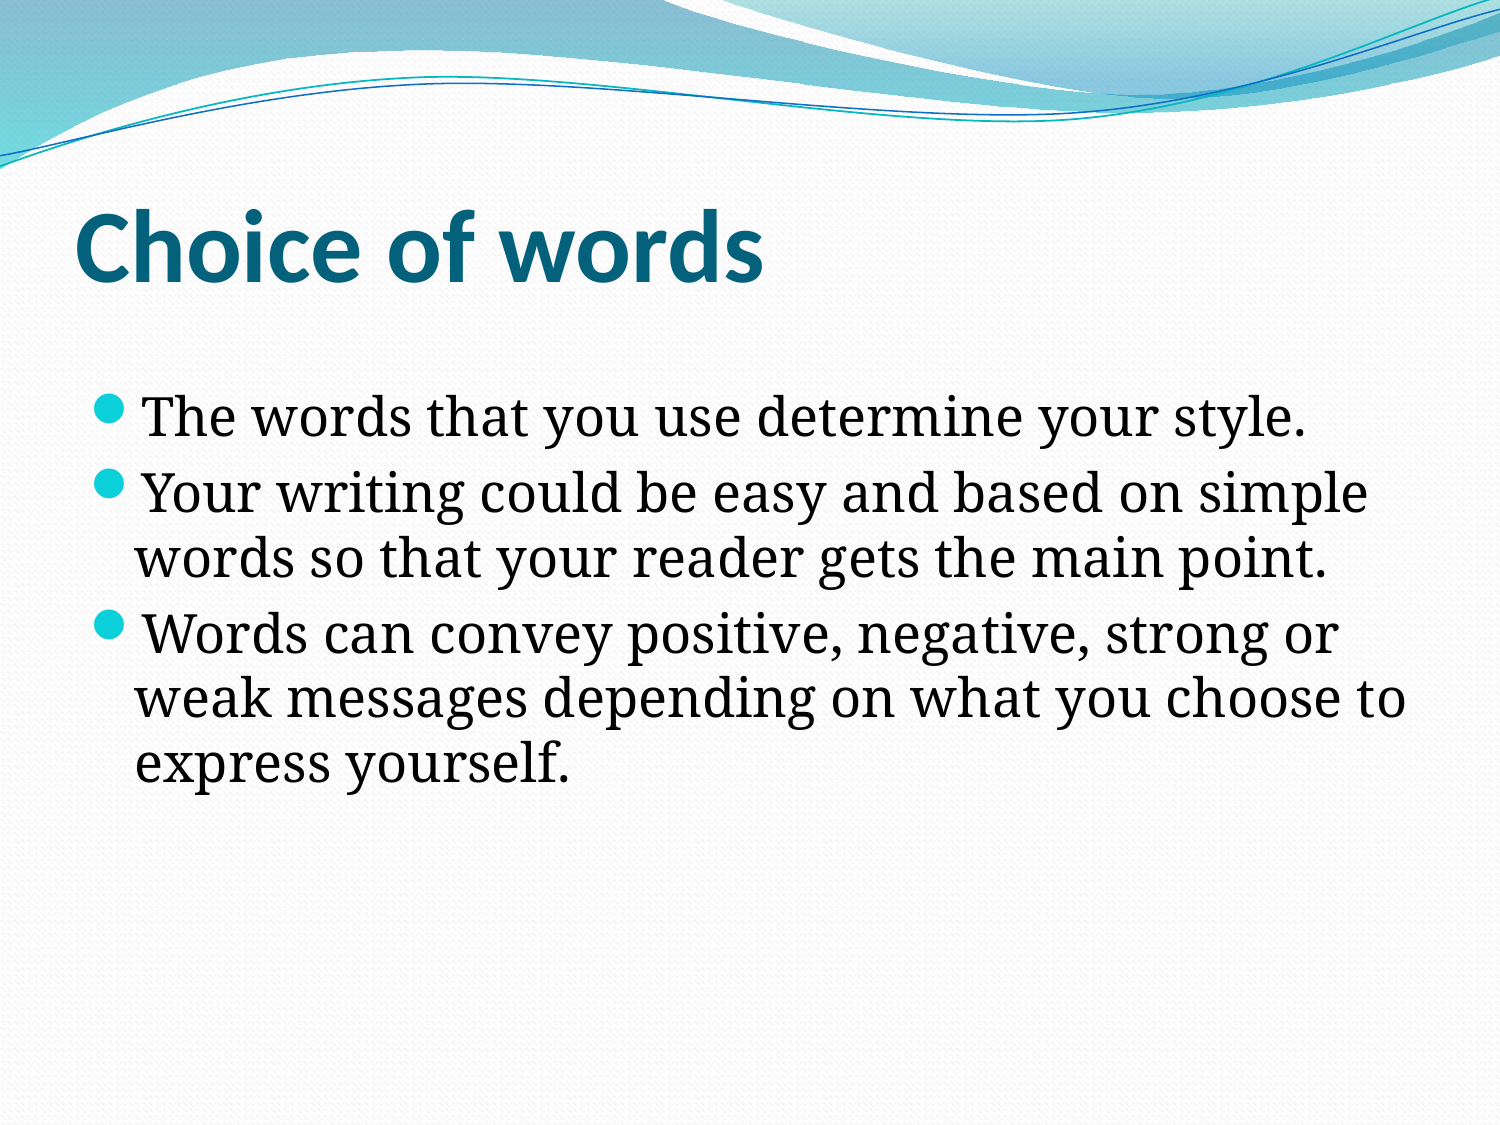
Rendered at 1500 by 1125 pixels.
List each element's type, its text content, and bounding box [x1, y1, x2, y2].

list The words that you use determine your style. Your writing could be easy and based on simple words so that your reader gets the main point. Words can convey positive, negative, strong or weak messages depending on what you choose to express yourself. [75, 375, 1425, 1038]
title Choice of words [75, 115, 1425, 303]
